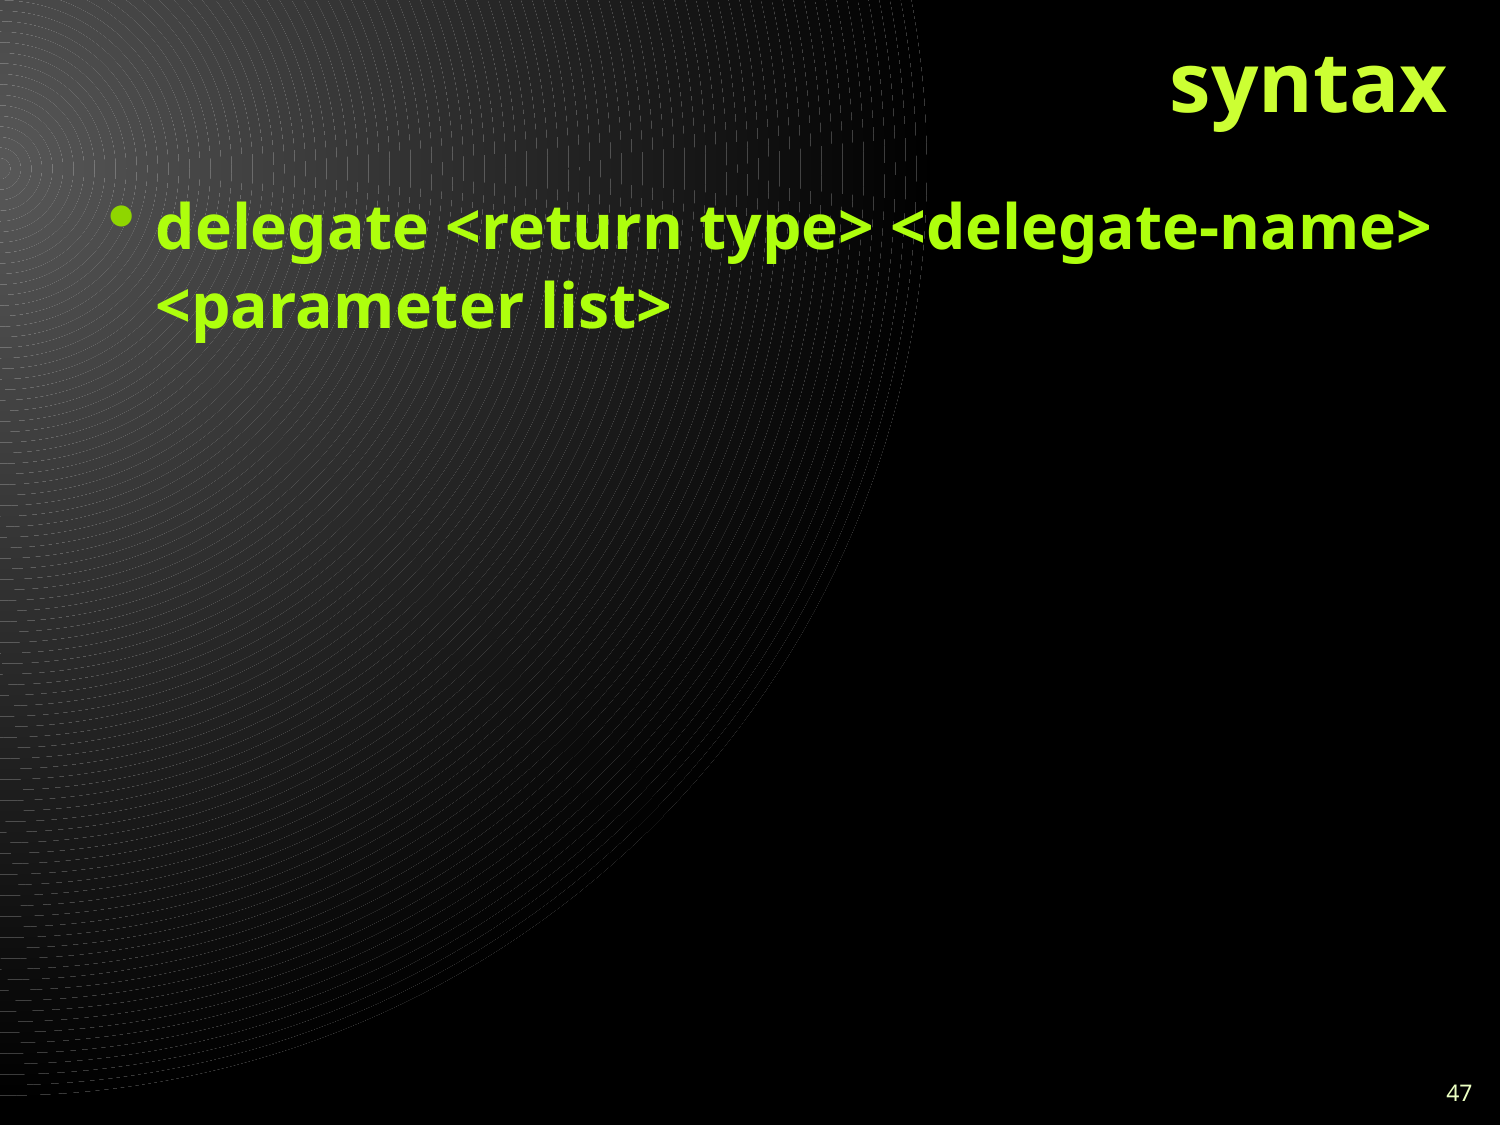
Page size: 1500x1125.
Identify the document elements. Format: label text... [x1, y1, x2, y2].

slide_number 47 [1412, 1074, 1488, 1113]
list delegate <return type> <delegate-name> <parameter list> [37, 174, 1463, 1100]
title syntax [300, 12, 1463, 163]
